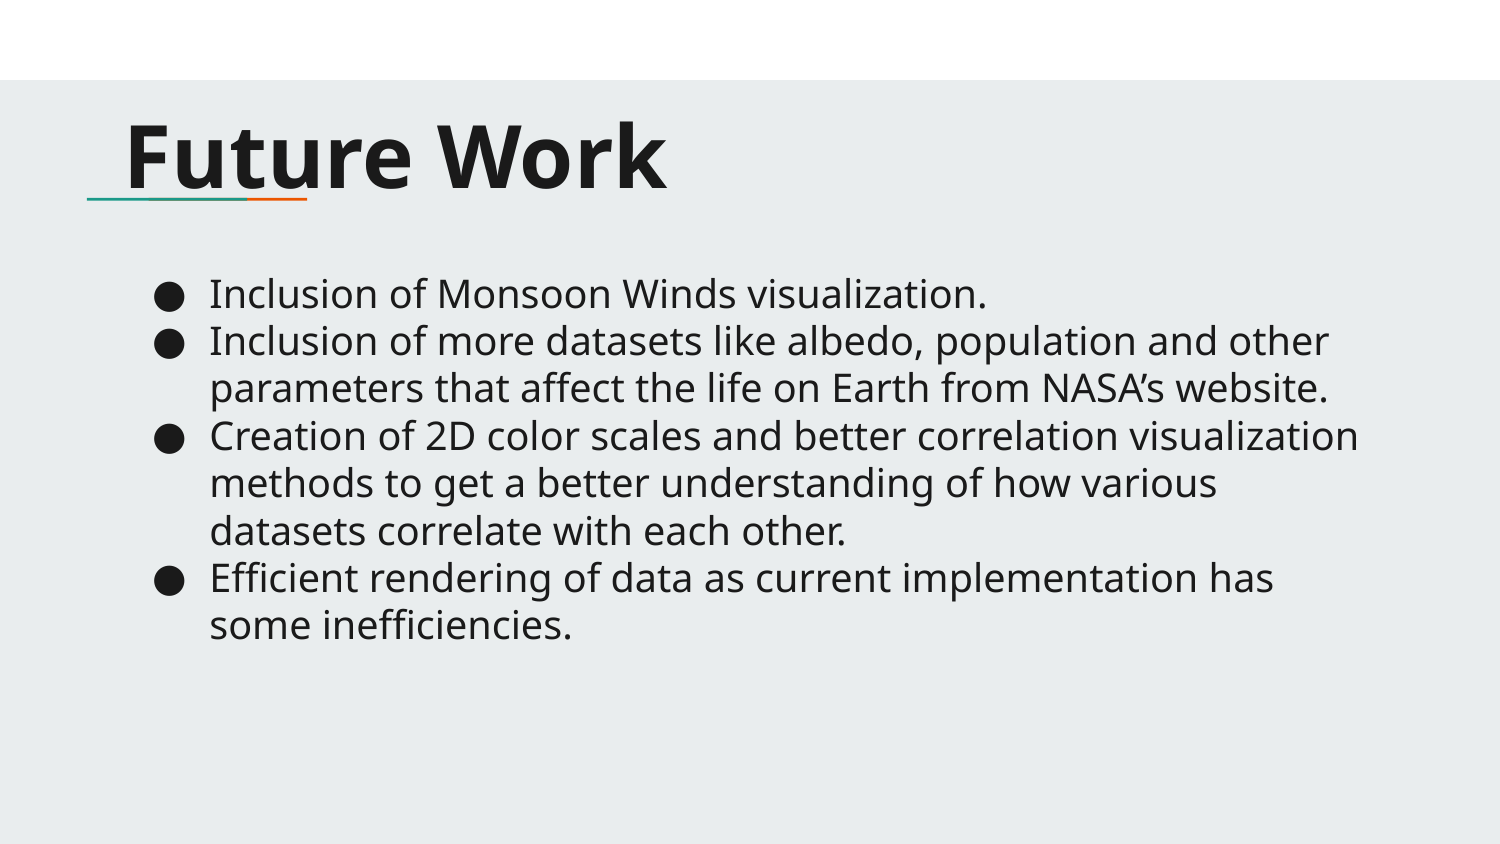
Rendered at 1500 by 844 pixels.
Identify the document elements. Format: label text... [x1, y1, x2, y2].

title Future Work [108, 85, 1370, 359]
subtitle Inclusion of Monsoon Winds visualization. Inclusion of more datasets like albedo, population and other parameters that affect the life on Earth from NASA’s website. Creation of 2D color scales and better correlation visualization methods to get a better understanding of how various datasets correlate with each other. Efficient rendering of data as current implementation has some inefficiencies. [119, 253, 1381, 682]
